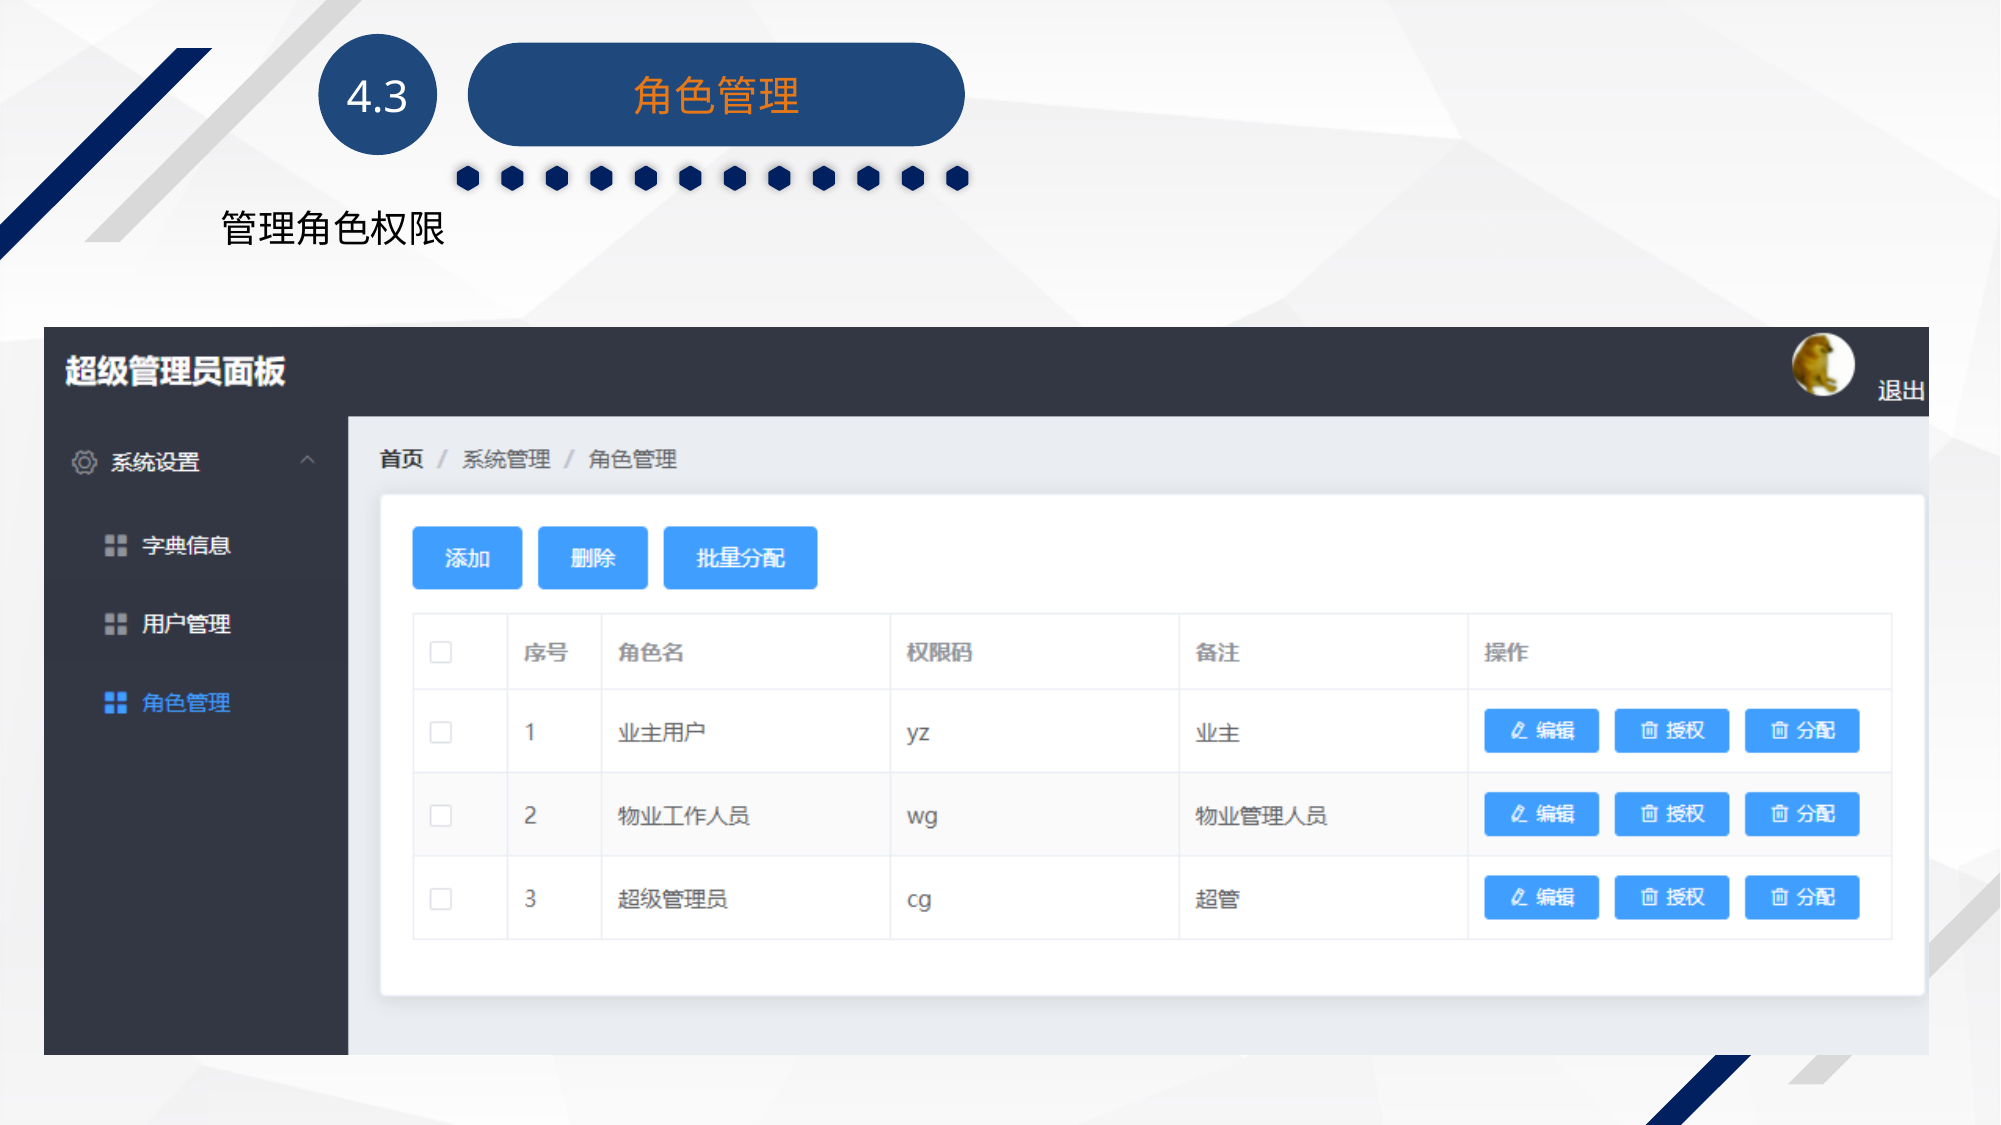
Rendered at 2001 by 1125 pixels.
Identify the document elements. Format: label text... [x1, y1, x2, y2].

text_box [310, 33, 445, 155]
text_box 管理角色权限 [205, 197, 1442, 258]
text_box [900, 164, 925, 192]
text_box [500, 164, 525, 192]
text_box [678, 164, 703, 192]
text_box [767, 164, 792, 192]
text_box [633, 164, 658, 192]
text_box 角色管理 [467, 42, 965, 147]
text_box [544, 164, 569, 192]
text_box [945, 164, 970, 192]
text_box [455, 164, 480, 192]
text_box [722, 164, 747, 192]
text_box [811, 164, 836, 192]
text_box [589, 164, 614, 192]
picture [0, 0, 2001, 1125]
text_box [856, 164, 881, 192]
